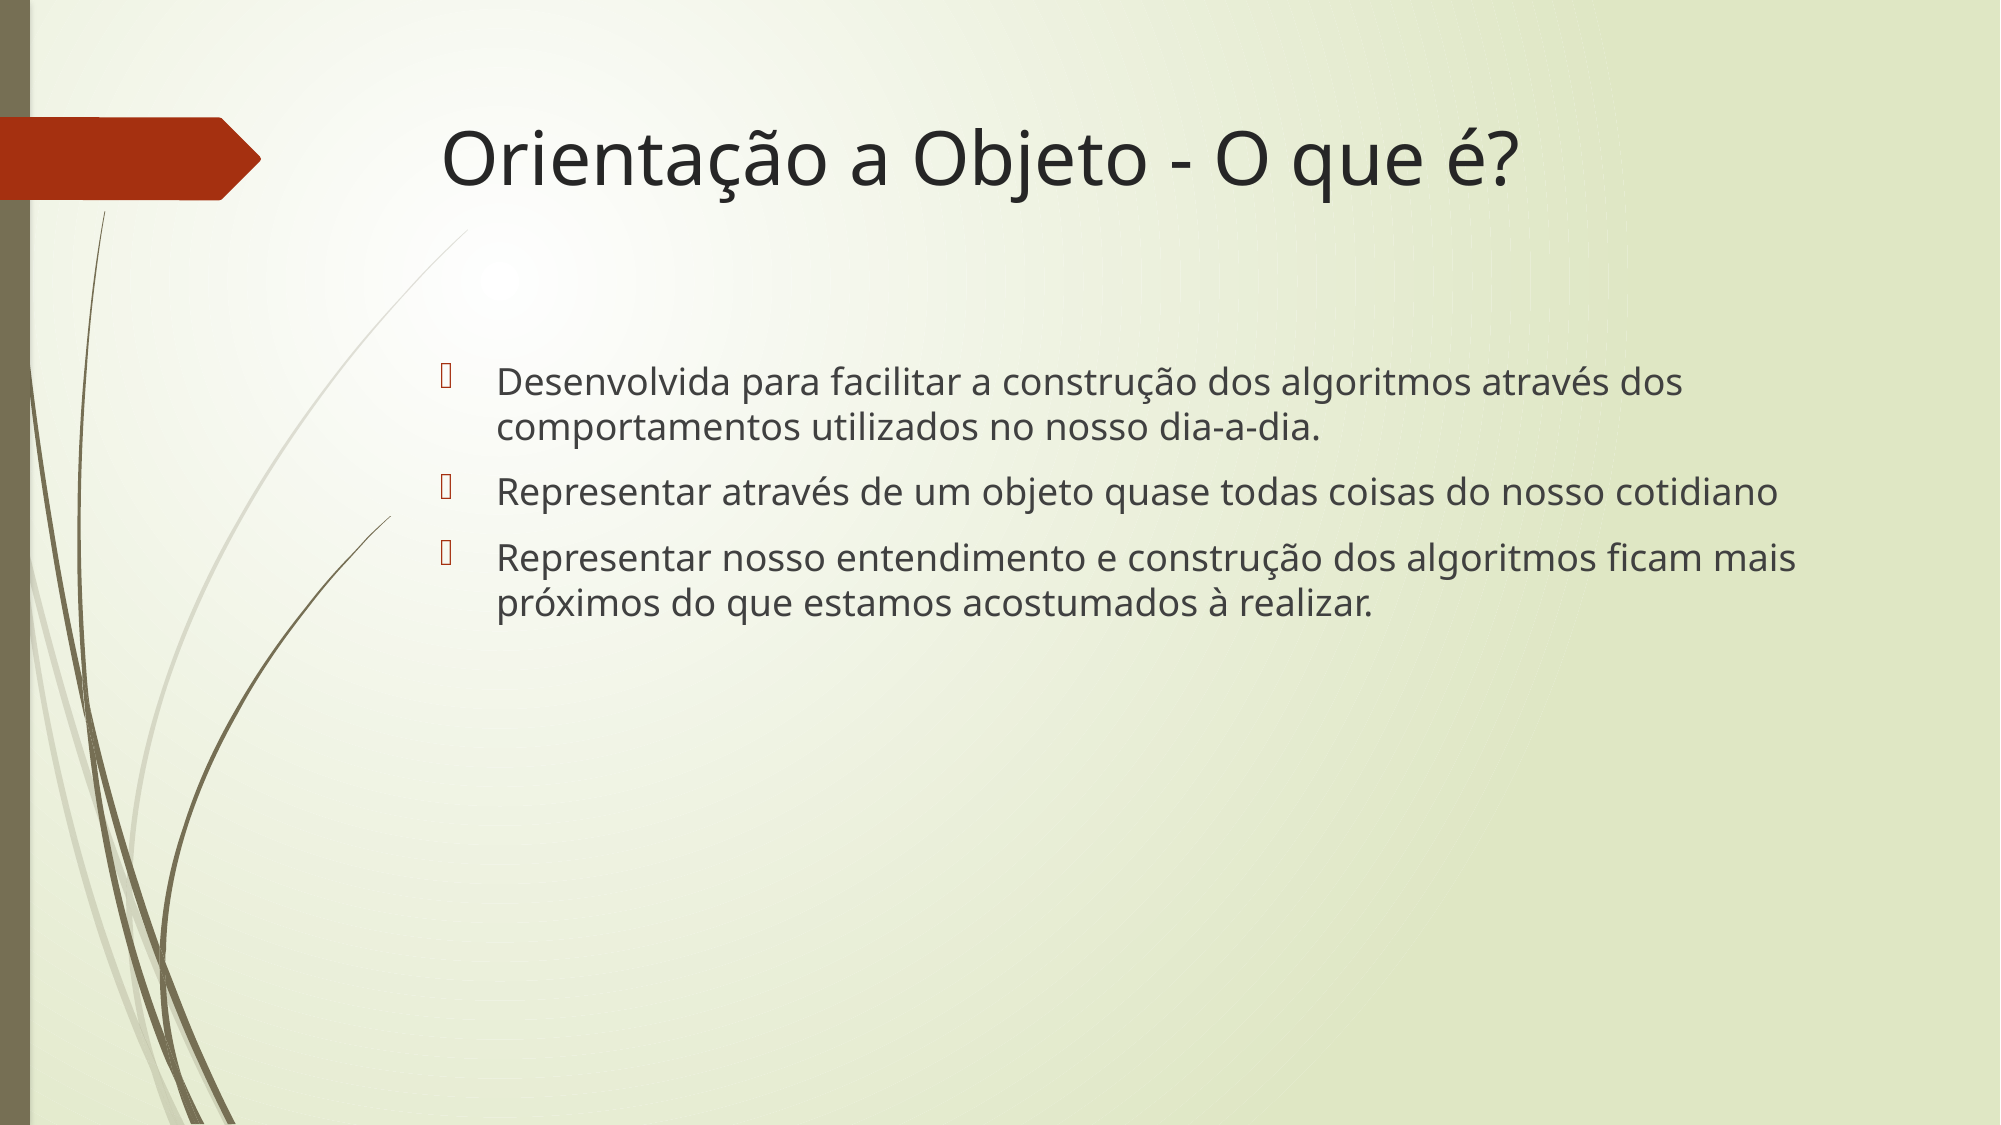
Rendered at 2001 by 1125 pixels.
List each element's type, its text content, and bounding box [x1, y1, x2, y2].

list Desenvolvida para facilitar a construção dos algoritmos através dos comportamentos utilizados no nosso dia-a-dia. Representar através de um objeto quase todas coisas do nosso cotidiano Representar nosso entendimento e construção dos algoritmos ficam mais próximos do que estamos acostumados à realizar. [424, 350, 1888, 970]
title Orientação a Objeto - O que é? [425, 102, 1888, 313]
